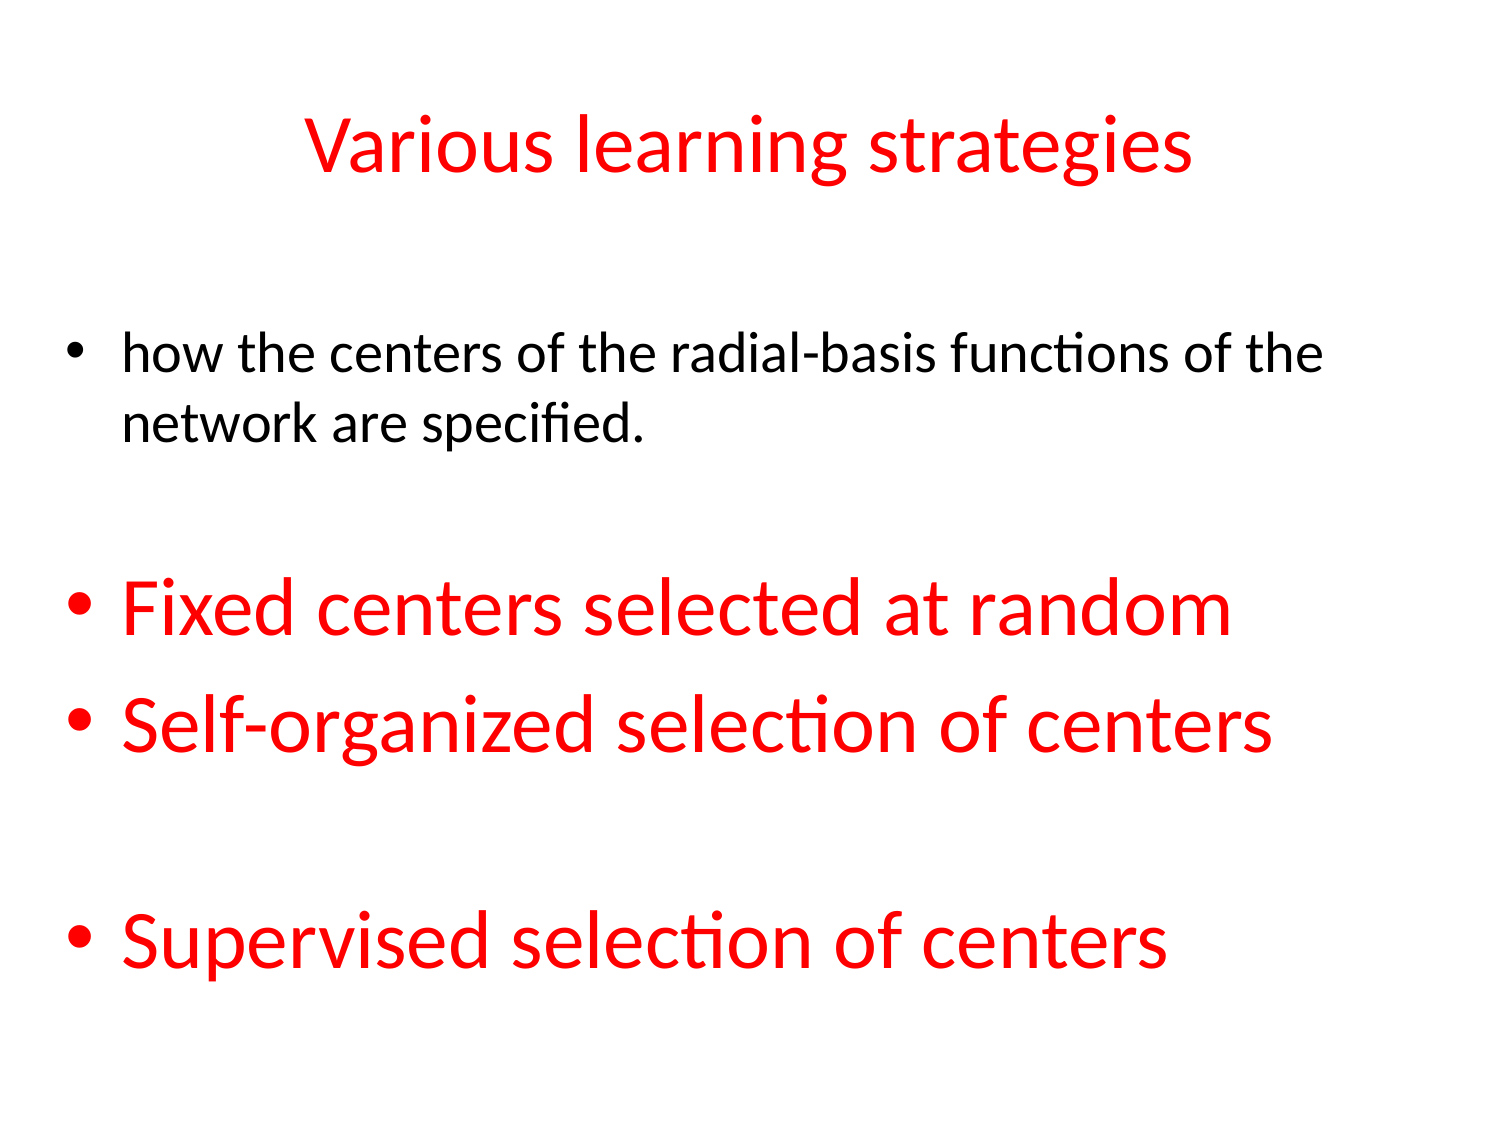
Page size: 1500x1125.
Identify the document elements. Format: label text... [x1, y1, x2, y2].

list how the centers of the radial-basis functions of the network are specified. Fixed centers selected at random Self-organized selection of centers Supervised selection of centers [50, 224, 1463, 1063]
title Various learning strategies [75, 45, 1425, 224]
